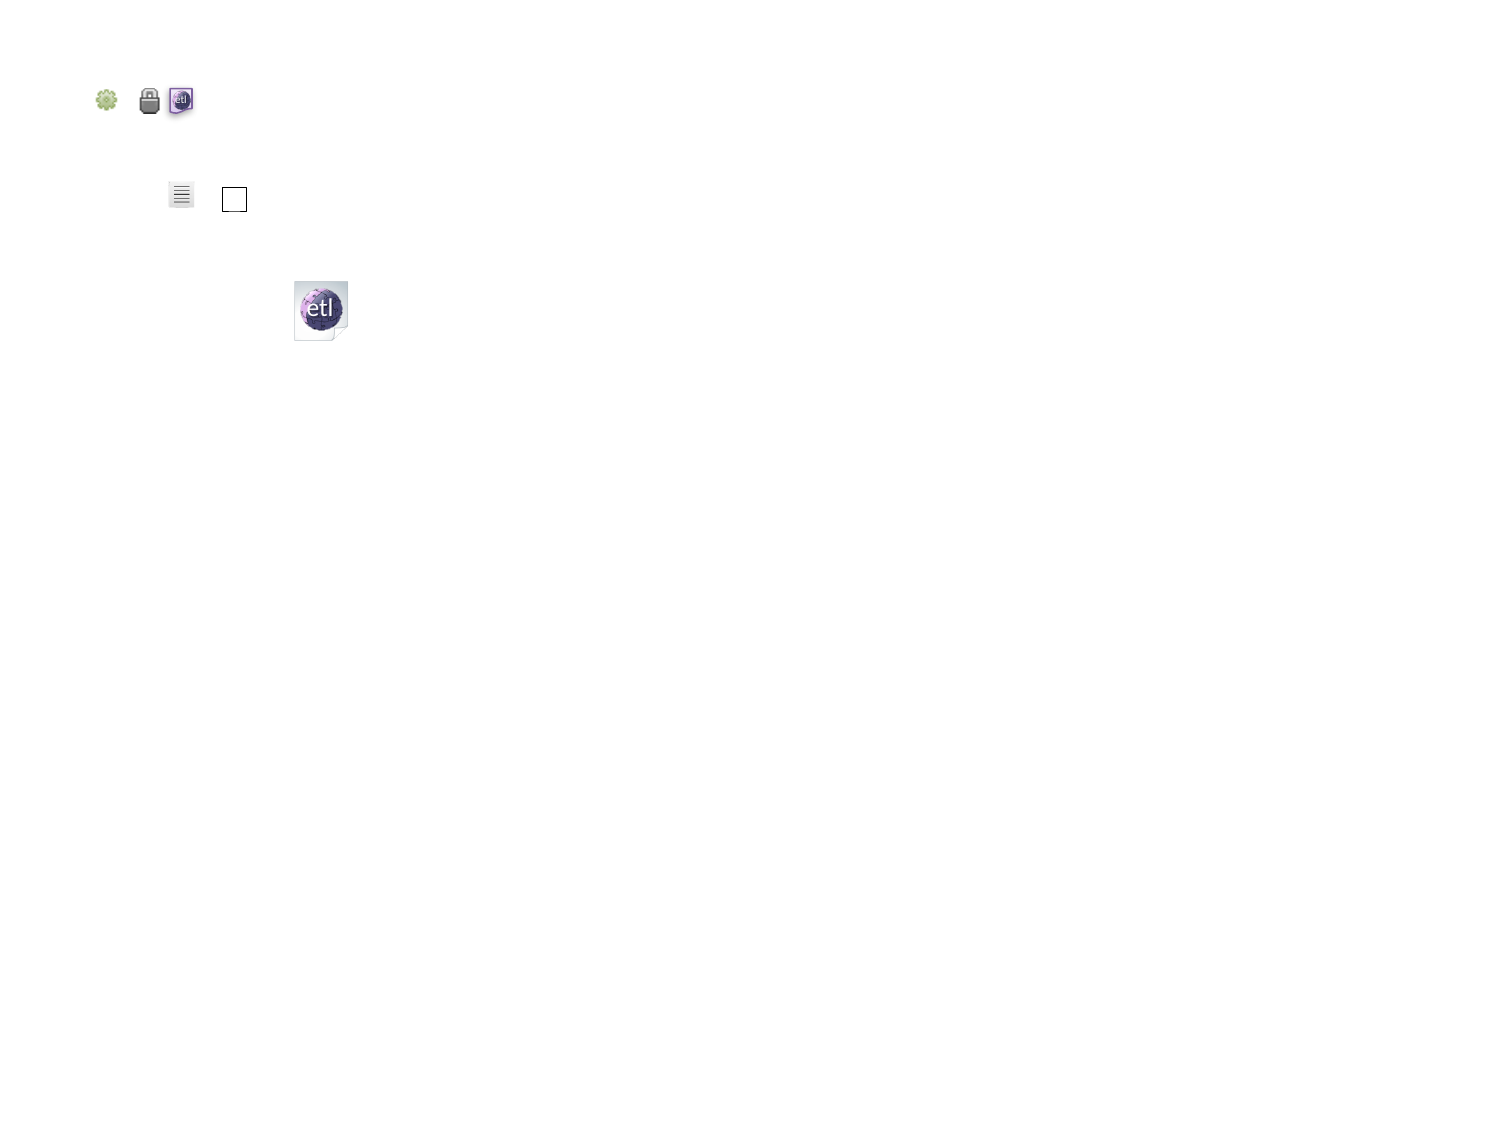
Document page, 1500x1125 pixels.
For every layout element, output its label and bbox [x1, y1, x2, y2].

text_box [284, 279, 359, 343]
picture [167, 89, 195, 115]
picture [167, 180, 195, 209]
picture [93, 88, 119, 114]
picture [136, 88, 163, 115]
text_box [220, 185, 248, 213]
